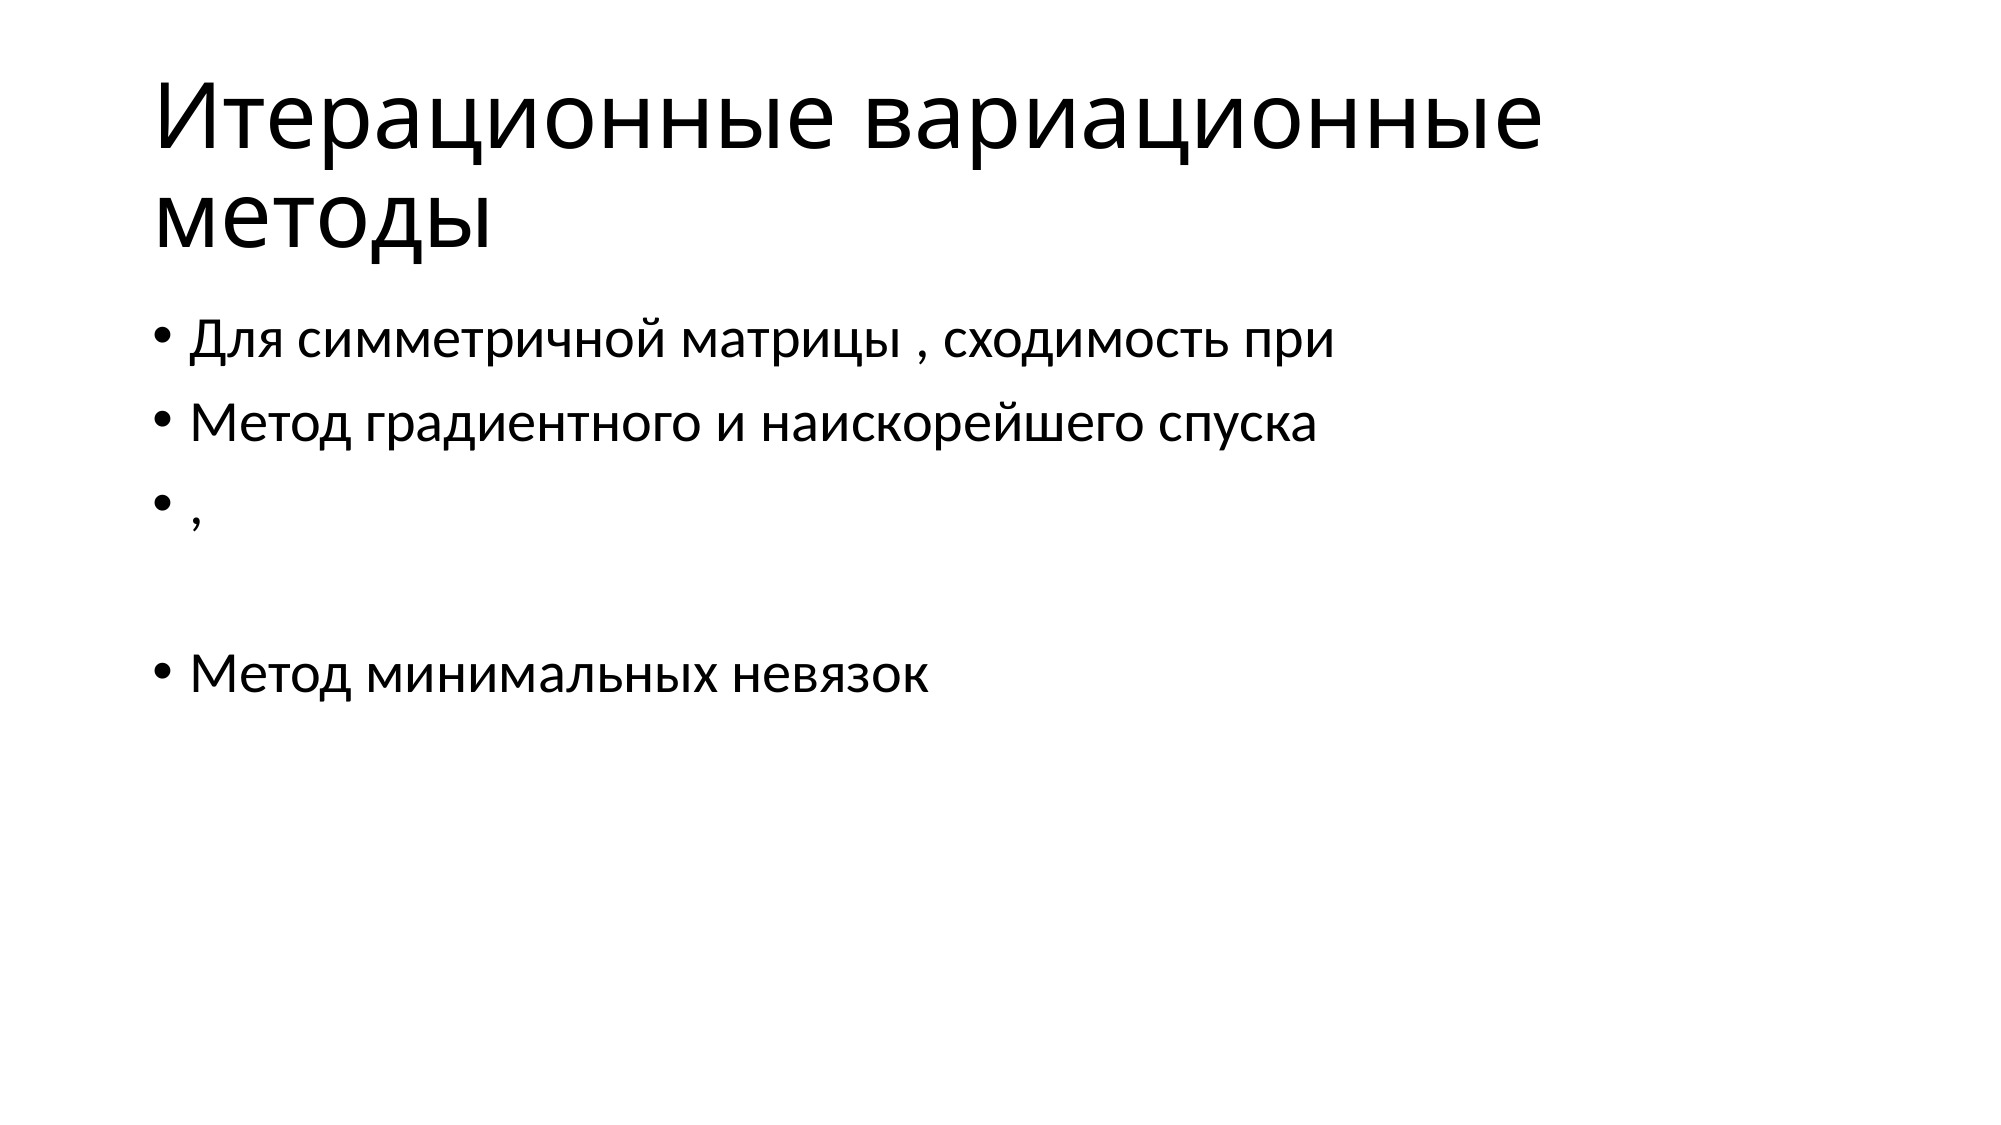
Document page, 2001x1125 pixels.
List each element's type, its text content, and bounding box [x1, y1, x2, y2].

title Итерационные вариационные методы [137, 59, 1863, 278]
